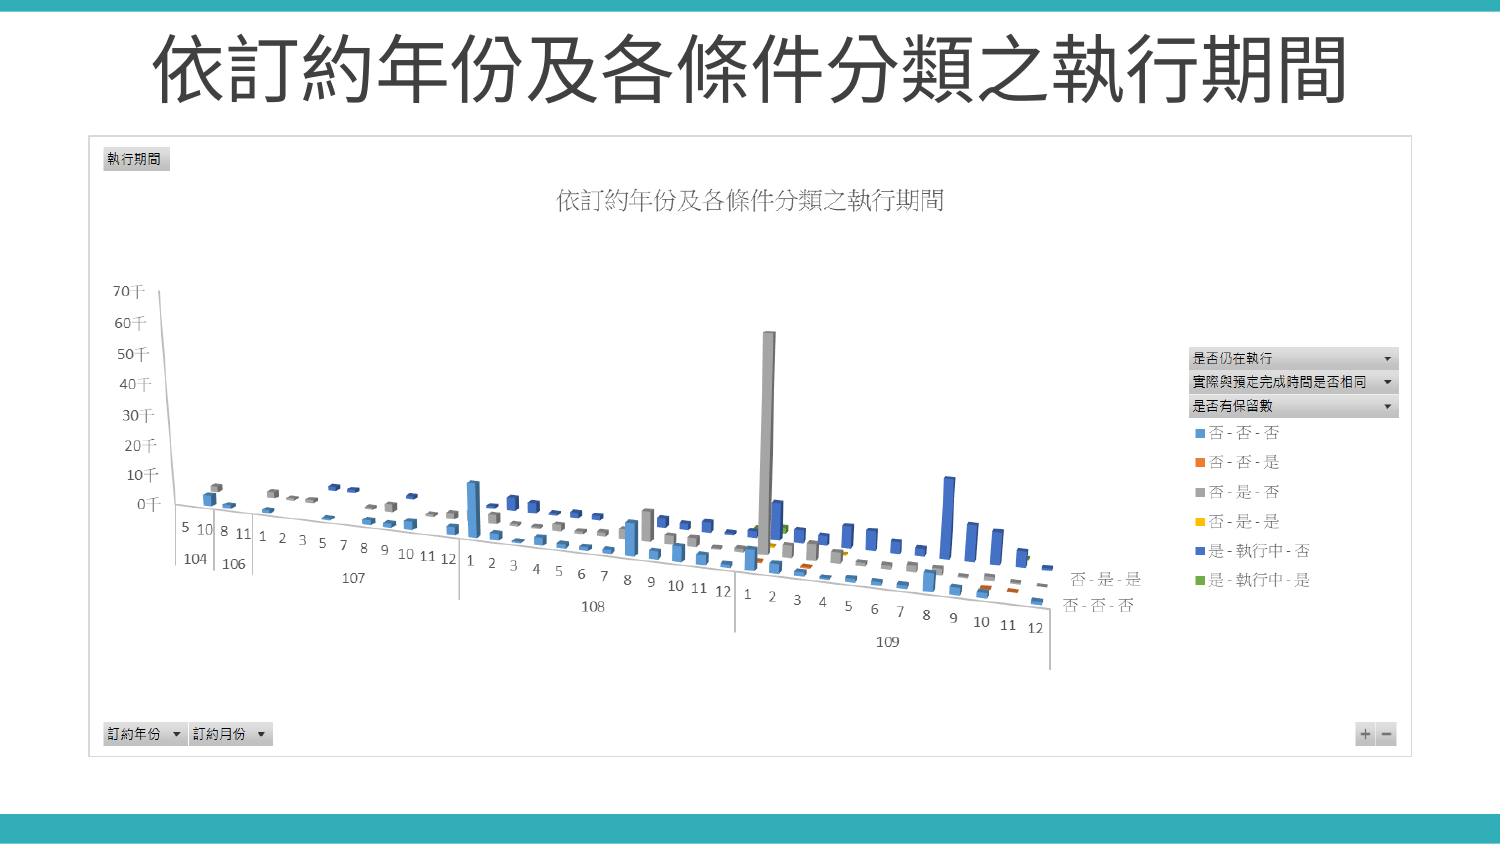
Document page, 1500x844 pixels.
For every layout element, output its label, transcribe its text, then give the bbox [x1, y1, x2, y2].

picture [88, 135, 1412, 757]
list 依訂約年份及各條件分類之執行期間 [0, 20, 1500, 115]
